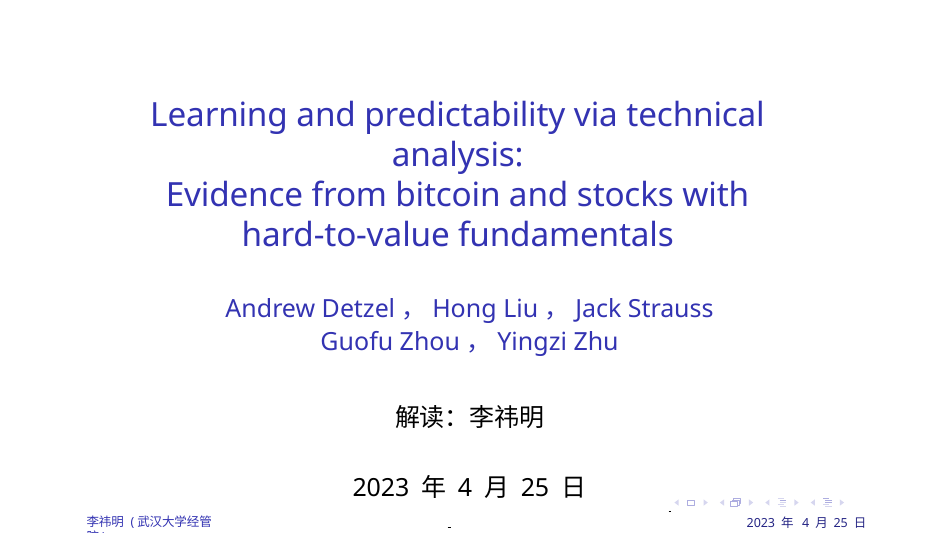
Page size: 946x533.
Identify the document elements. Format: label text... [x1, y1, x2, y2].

text_box [445, 511, 500, 531]
text_box Andrew Detzel，Hong Liu，Jack Strauss Guofu Zhou，Yingzi Zhu 解读：李祎明 2023 年 4 月 25 日 [172, 291, 767, 502]
title Learning and predictability via technical analysis: Evidence from bitcoin and stocks with hard-to-value fundamentals [135, 91, 779, 254]
text_box 李祎明 (武汉大学经管院) [84, 511, 231, 533]
text_box 2023 年 4 月 25 日 1 / 63 [666, 498, 937, 533]
